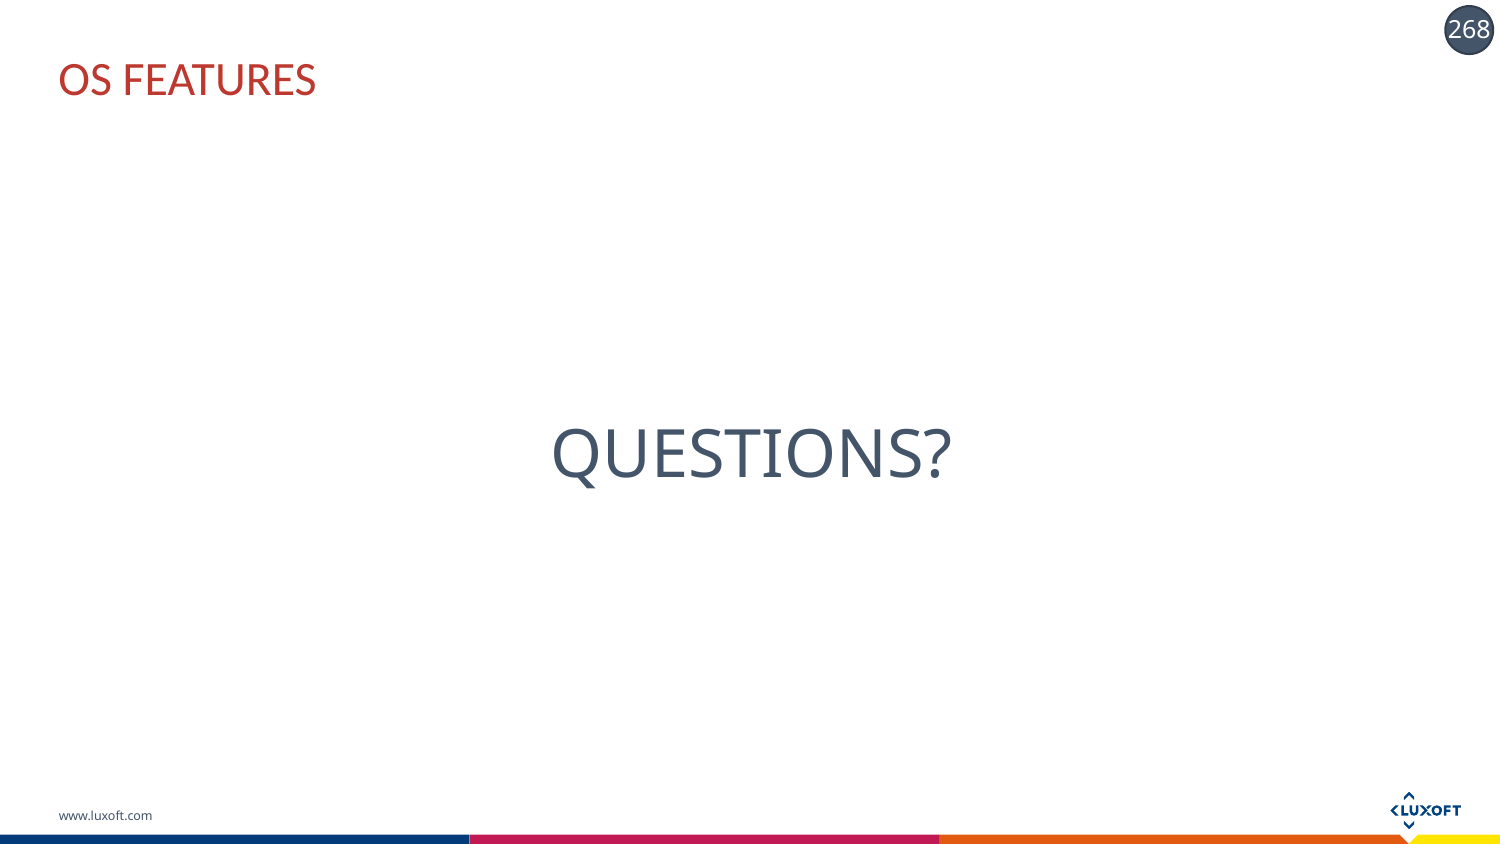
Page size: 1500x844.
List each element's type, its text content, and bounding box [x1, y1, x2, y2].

title OS FEATURES [47, 44, 1457, 107]
text_box QUESTIONS? [46, 379, 1457, 509]
